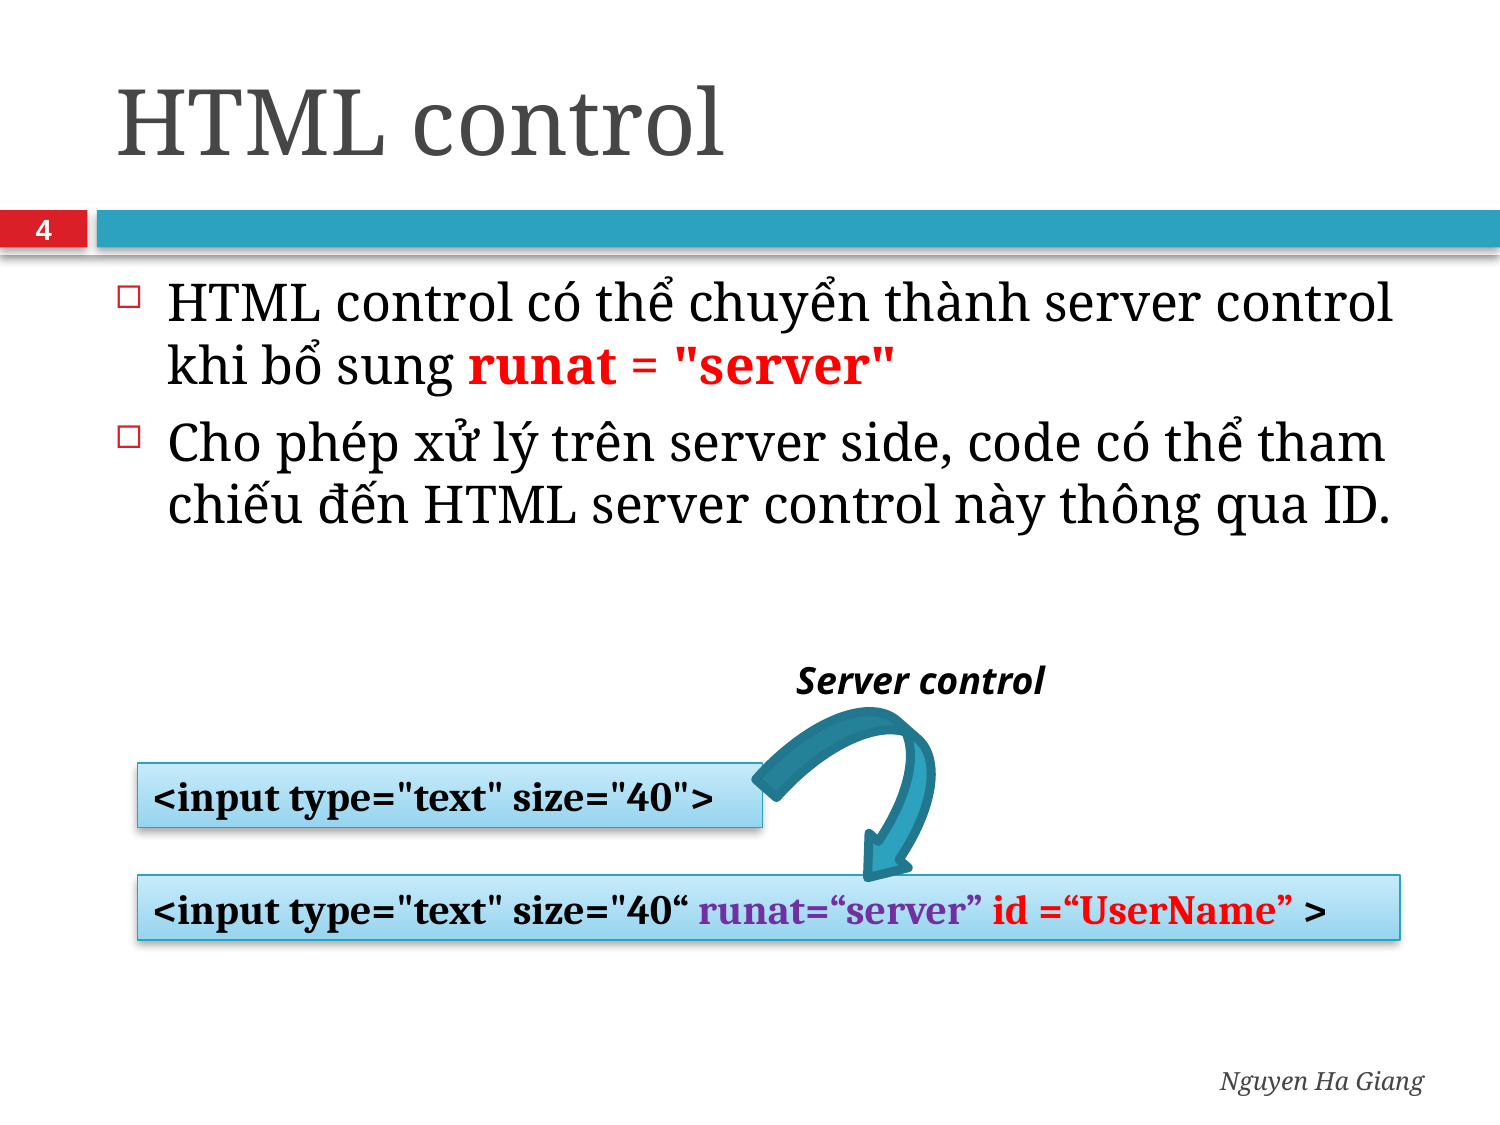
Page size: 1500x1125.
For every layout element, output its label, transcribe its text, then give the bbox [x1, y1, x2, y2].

slide_number 4 [0, 208, 88, 249]
footer Nguyen Ha Giang [549, 1052, 1440, 1113]
title HTML control [100, 37, 1438, 200]
text_box Server control [781, 649, 1060, 710]
text_box <input type="text" size="40“ runat=“server” id =“UserName” > [137, 874, 1401, 941]
list HTML control có thể chuyển thành server control khi bổ sung runat = "server" Cho phép xử lý trên server side, code có thể tham chiếu đến HTML server control này thông qua ID. [100, 262, 1438, 1000]
text_box [751, 710, 936, 883]
text_box <input type="text" size="40"> [137, 762, 763, 828]
